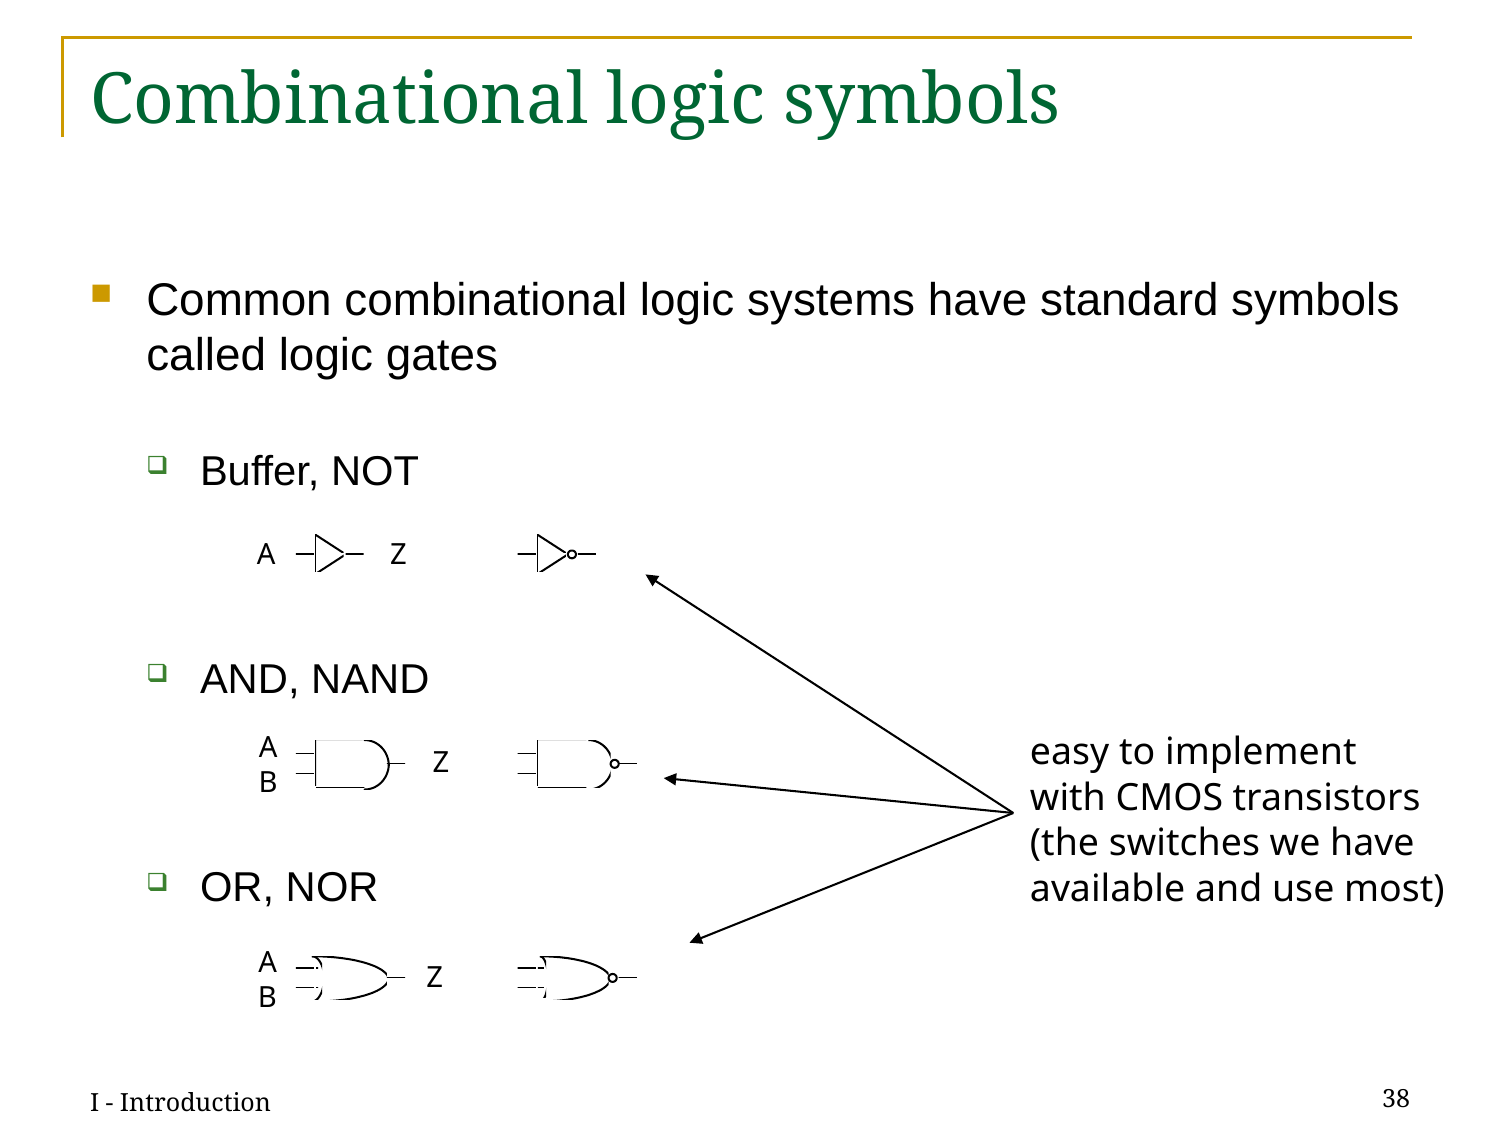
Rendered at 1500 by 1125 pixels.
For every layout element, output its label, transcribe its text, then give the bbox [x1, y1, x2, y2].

picture [295, 739, 410, 790]
text_box A [243, 935, 292, 970]
text_box Z [411, 950, 458, 1001]
slide_number I - Introduction [75, 1049, 425, 1125]
text_box Z [417, 736, 465, 786]
slide_number 38 [1074, 1049, 1425, 1125]
text_box B [243, 755, 293, 806]
picture [295, 956, 410, 1002]
text_box [645, 574, 1012, 812]
picture [517, 534, 601, 576]
text_box [663, 773, 1013, 813]
text_box A [242, 527, 291, 578]
picture [295, 534, 368, 576]
text_box Z [374, 528, 422, 578]
title Combinational logic symbols [75, 45, 1425, 233]
text_box B [243, 970, 292, 1021]
picture [517, 956, 642, 1002]
picture [517, 739, 642, 790]
list Common combinational logic systems have standard symbols called logic gates Buffer, NOT AND, NAND OR, NOR [75, 262, 1425, 550]
text_box A [243, 720, 293, 755]
text_box [689, 812, 1014, 944]
text_box easy to implement with CMOS transistors (the switches we have available and use most) [1026, 721, 1454, 923]
